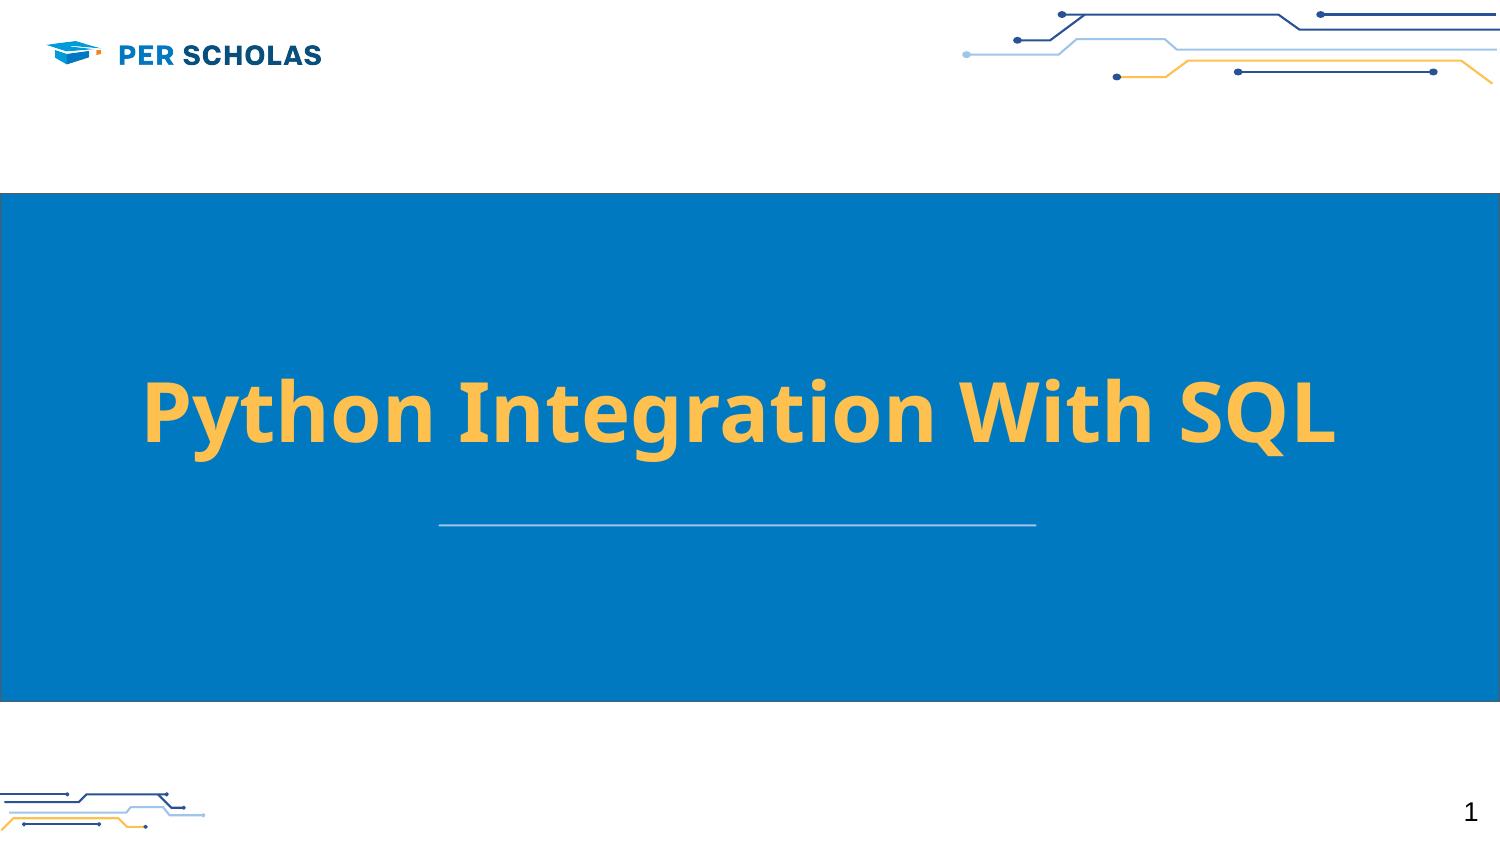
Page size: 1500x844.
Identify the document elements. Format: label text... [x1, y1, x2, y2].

title Python Integration With SQL [0, 344, 1500, 581]
picture [33, 17, 339, 83]
slide_number ‹#› [1403, 779, 1494, 844]
